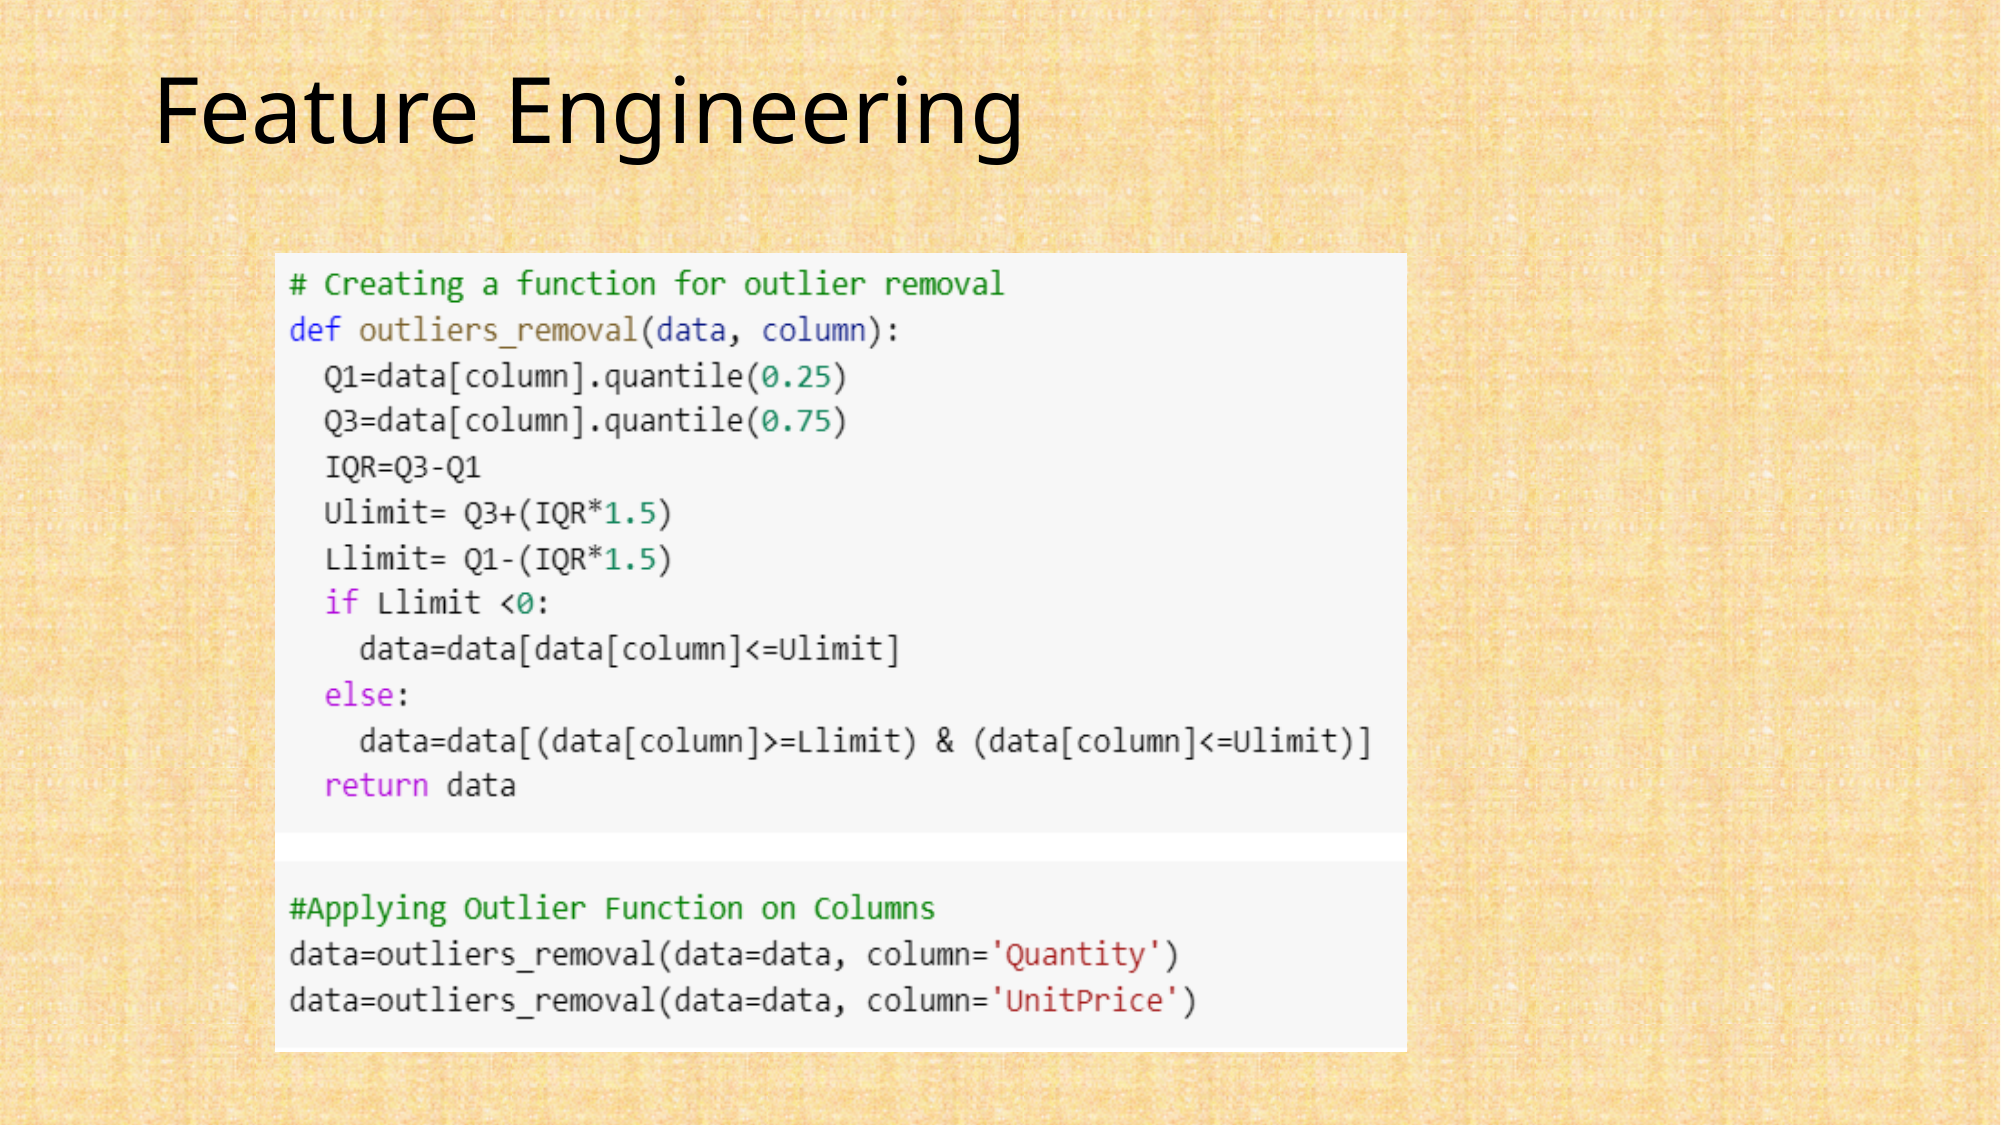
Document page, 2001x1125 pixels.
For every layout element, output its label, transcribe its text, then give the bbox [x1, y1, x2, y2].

picture [0, 0, 2001, 1125]
title Feature Engineering [137, 59, 1863, 278]
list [274, 253, 1407, 1052]
